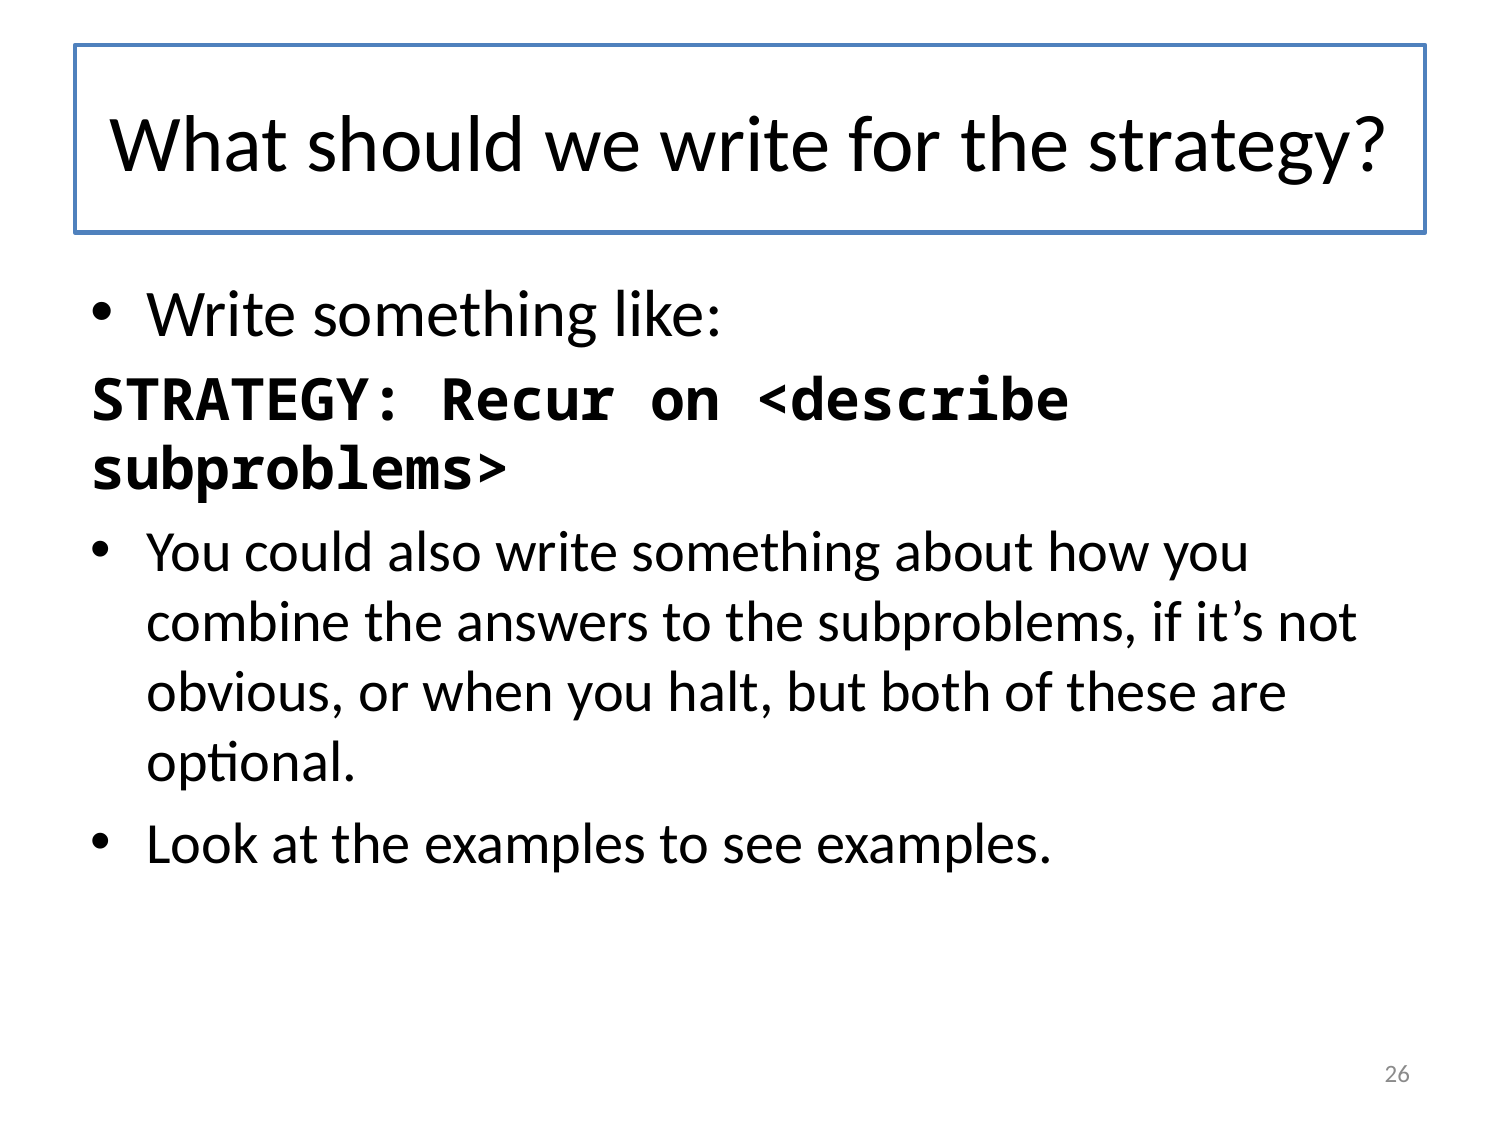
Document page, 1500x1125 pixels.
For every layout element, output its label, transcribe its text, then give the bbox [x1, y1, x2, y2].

list Write something like: STRATEGY: Recur on <describe subproblems> You could also write something about how you combine the answers to the subproblems, if it’s not obvious, or when you halt, but both of these are optional. Look at the examples to see examples. [75, 262, 1425, 1005]
title What should we write for the strategy? [73, 43, 1427, 235]
slide_number 26 [1074, 1042, 1425, 1103]
